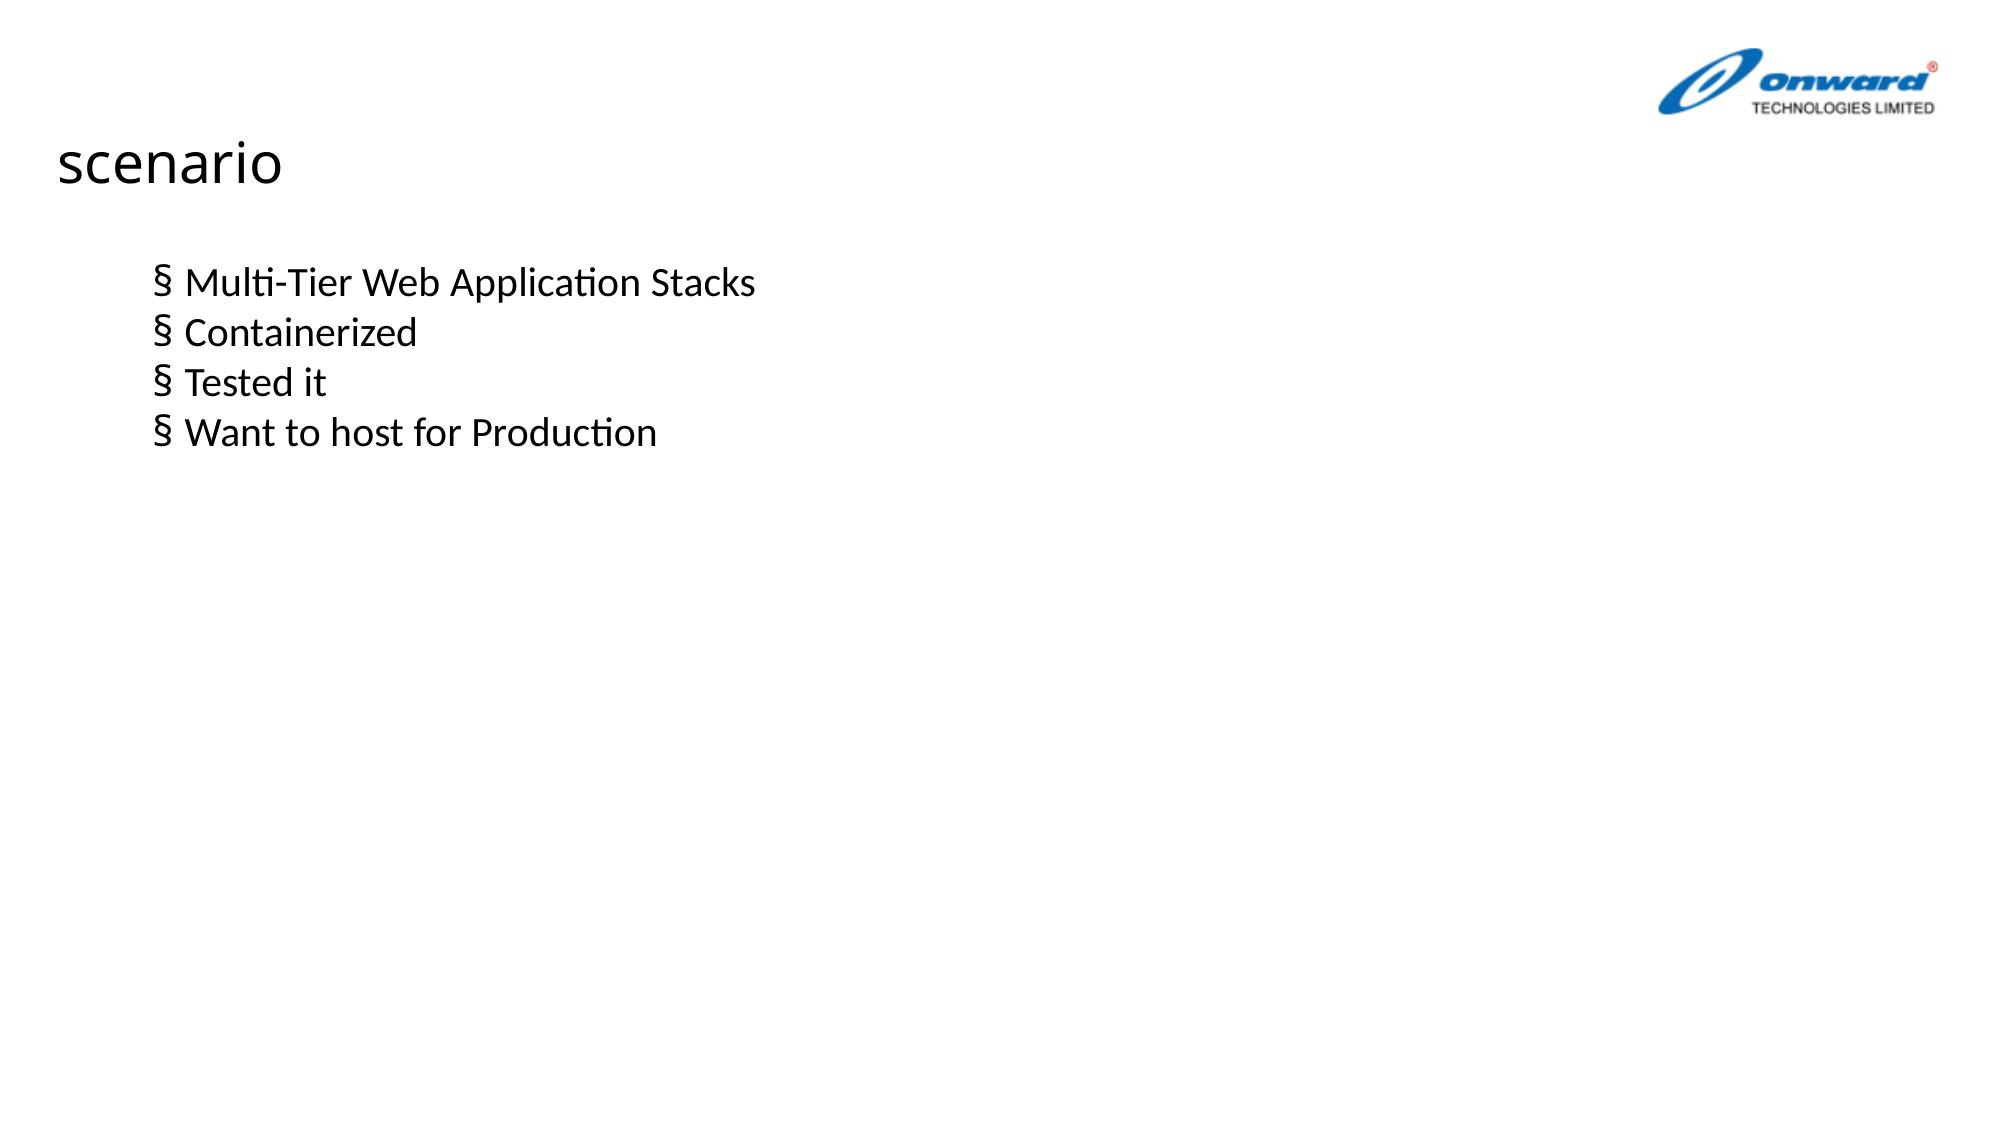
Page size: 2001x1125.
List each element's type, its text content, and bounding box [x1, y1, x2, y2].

picture [1615, 25, 1949, 151]
title scenario [42, 126, 1951, 204]
text_box § Multi-Tier Web Application Stacks § Containerized § Tested it § Want to host for Production [137, 247, 1029, 463]
